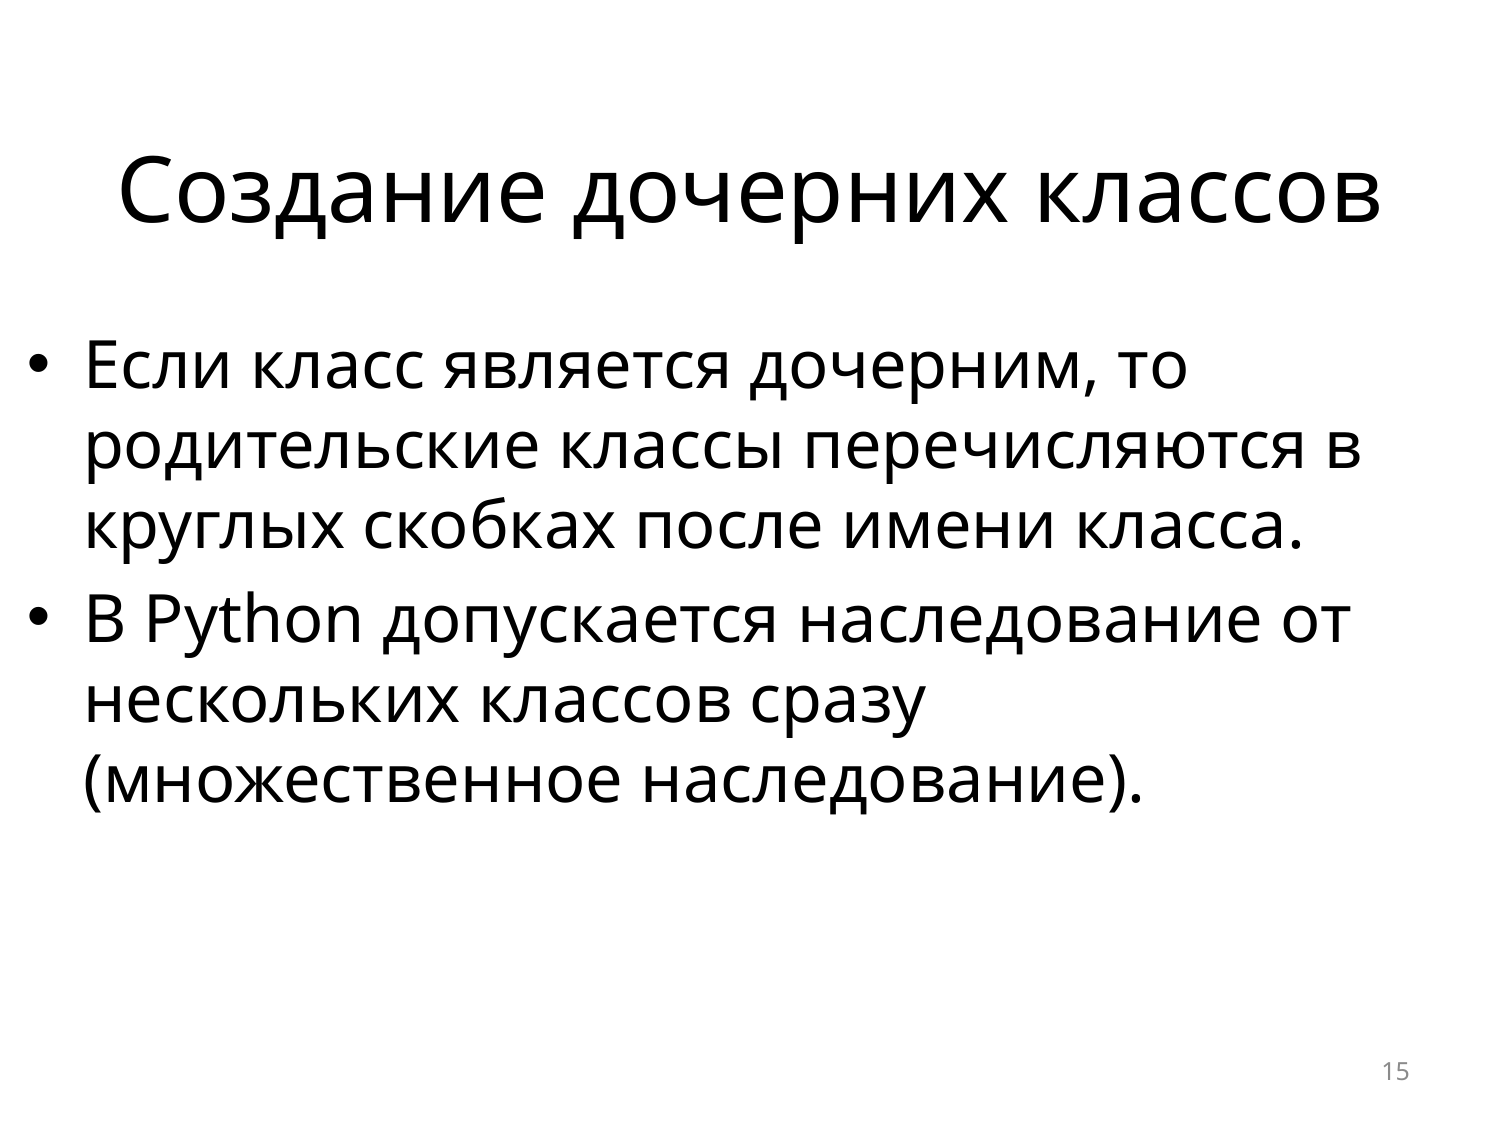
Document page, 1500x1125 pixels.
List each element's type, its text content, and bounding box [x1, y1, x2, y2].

list Если класс является дочерним, то родительские классы перечисляются в круглых скобках после имени класса. В Python допускается наследование от нескольких классов сразу (множественное наследование). [11, 314, 1471, 1114]
title Создание дочерних классов [75, 45, 1425, 314]
